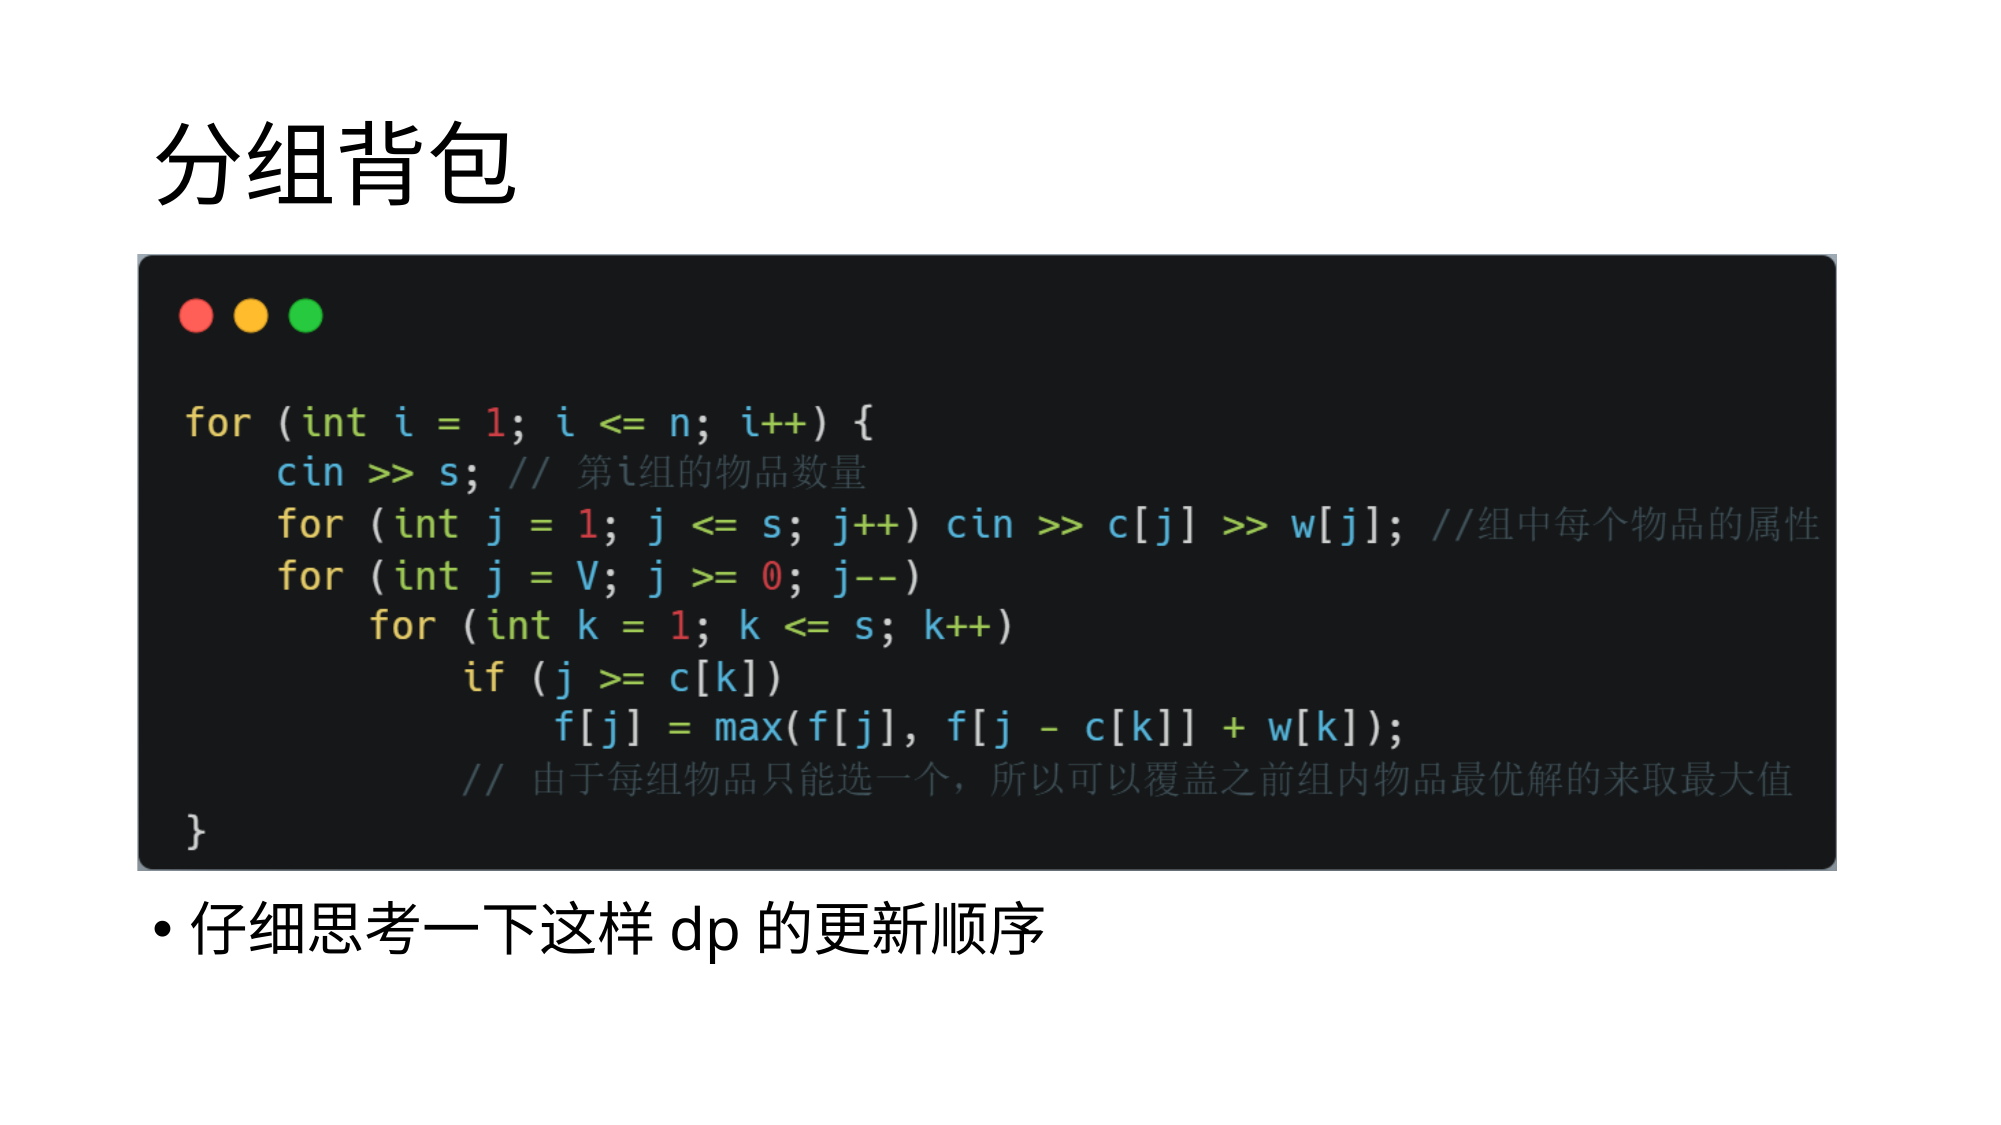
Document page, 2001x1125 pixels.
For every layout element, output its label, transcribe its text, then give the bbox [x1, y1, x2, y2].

picture [137, 254, 1838, 871]
title 分组背包 [137, 59, 1863, 278]
list 仔细思考一下这样dp的更新顺序 [137, 299, 1863, 1014]
